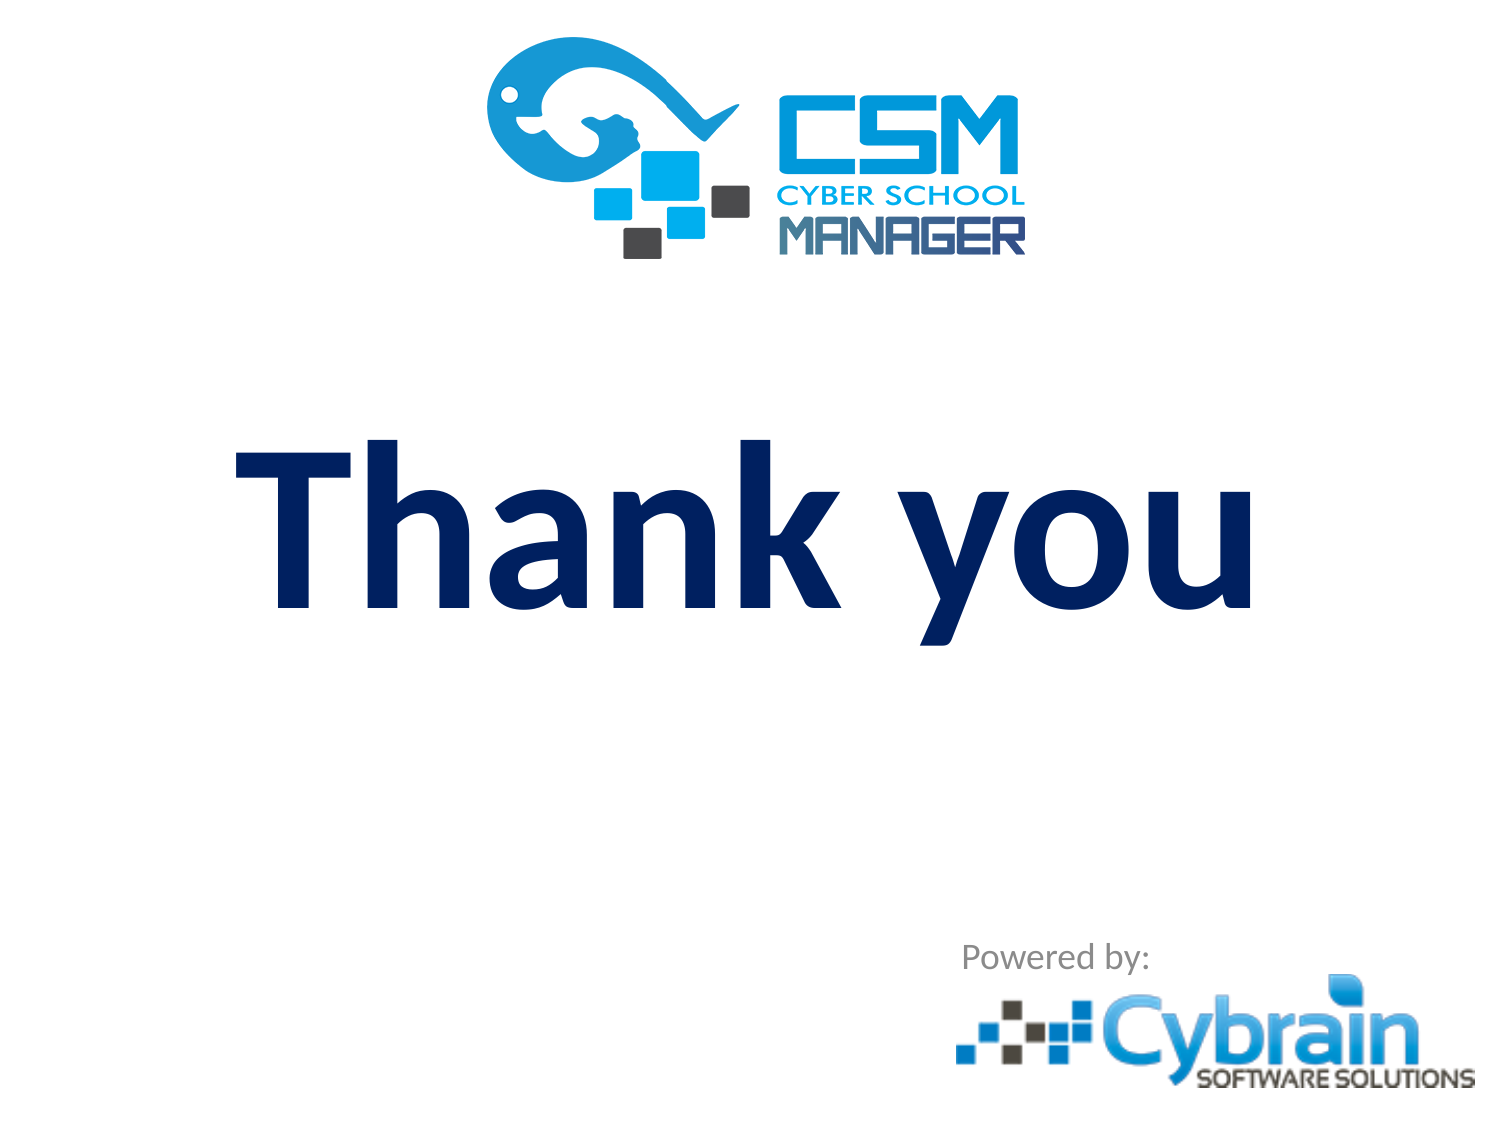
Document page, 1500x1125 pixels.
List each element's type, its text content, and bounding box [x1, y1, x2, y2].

picture [956, 974, 1476, 1088]
picture [487, 37, 1026, 260]
title Thank you [112, 299, 1388, 726]
subtitle Powered by: [937, 924, 1175, 1013]
